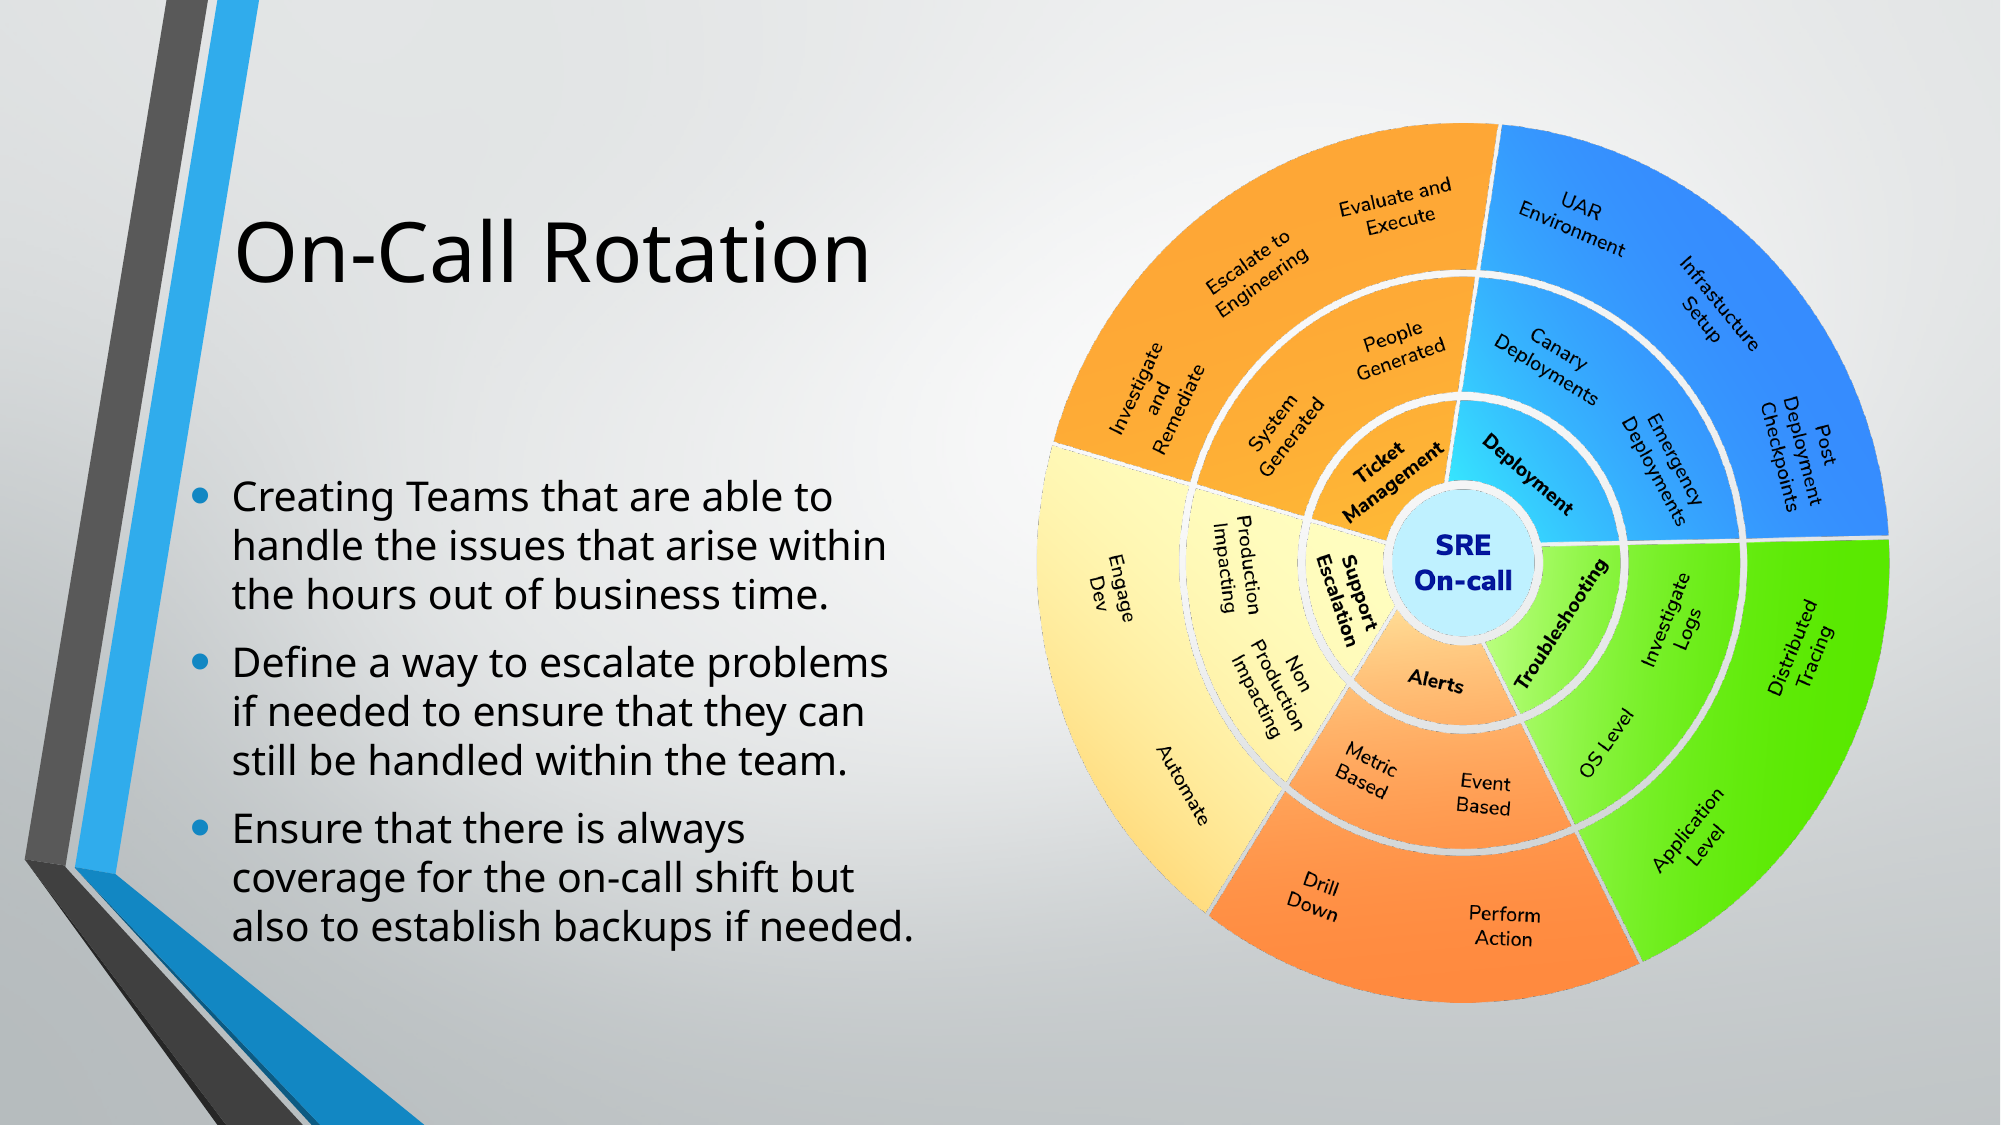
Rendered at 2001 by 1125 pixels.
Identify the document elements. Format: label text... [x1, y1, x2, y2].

title On-Call Rotation [0, 105, 1376, 393]
list Creating Teams that are able to handle the issues that arise within the hours out of business time. Define a way to escalate problems if needed to ensure that they can still be handled within the team. Ensure that there is always coverage for the on-call shift but also to establish backups if needed. [175, 454, 932, 967]
picture [1031, 117, 1893, 1007]
